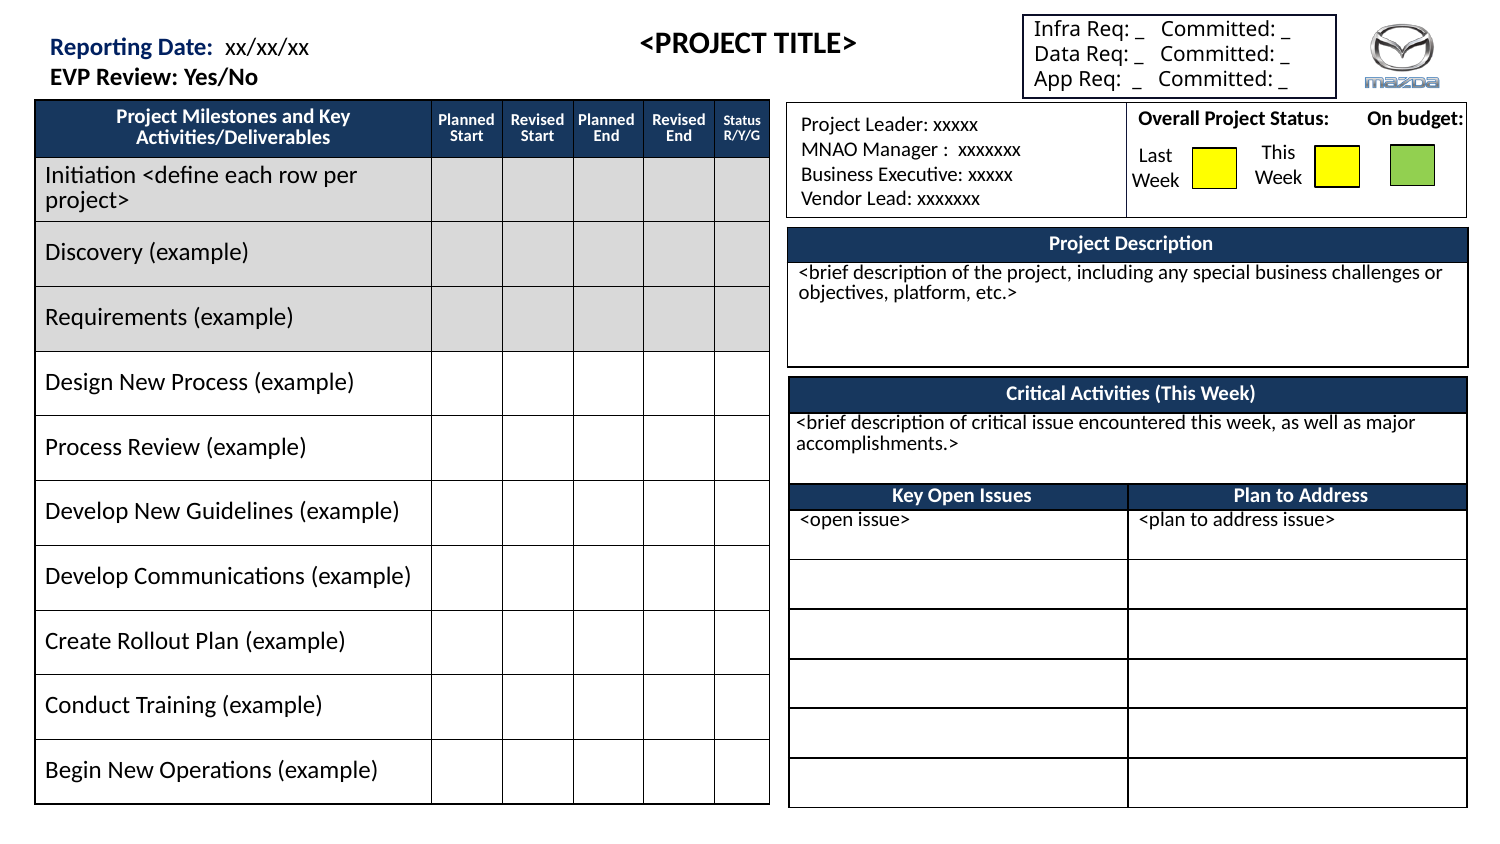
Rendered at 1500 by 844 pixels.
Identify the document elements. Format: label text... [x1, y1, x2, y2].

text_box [786, 96, 1487, 219]
table_cell [715, 287, 769, 351]
table_cell [715, 158, 769, 221]
table_cell [432, 416, 502, 480]
table_cell [644, 611, 714, 674]
table_cell [432, 740, 502, 803]
table_cell [790, 610, 1127, 658]
table_cell Initiation <define each row per project> [36, 158, 431, 221]
table_cell [503, 675, 573, 739]
table_cell [503, 611, 573, 674]
table_cell [790, 660, 1127, 707]
table_cell [1129, 759, 1466, 807]
table_header Status R/Y/G [715, 101, 769, 157]
table_header Project Milestones and Key Activities/Deliverables [36, 101, 431, 157]
table_cell [574, 546, 643, 610]
table_cell Requirements (example) [36, 287, 431, 351]
table_cell Conduct Training (example) [36, 675, 431, 739]
table_cell [715, 546, 769, 610]
table_cell [715, 352, 769, 415]
table_cell Plan to Address [1129, 485, 1466, 509]
table_cell <brief description of the project, including any special business challenges or objectives, platform, etc.> [788, 263, 1467, 366]
table_cell [644, 352, 714, 415]
table_cell [503, 287, 573, 351]
table_cell [715, 481, 769, 545]
table_cell Discovery (example) [36, 222, 431, 286]
table_cell [432, 222, 502, 286]
table_cell Key Open Issues [790, 485, 1127, 509]
table_cell [715, 222, 769, 286]
table_cell [574, 481, 643, 545]
table_header Project Description [788, 228, 1467, 262]
table_cell [715, 611, 769, 674]
text_box <PROJECT TITLE> [334, 15, 1019, 68]
table_cell [503, 222, 573, 286]
table_cell [644, 416, 714, 480]
table_cell [644, 222, 714, 286]
table_cell <plan to address issue> [1129, 511, 1466, 559]
table_cell [574, 287, 643, 351]
table_cell [503, 352, 573, 415]
table_header Planned End [574, 101, 643, 157]
table_cell [644, 675, 714, 739]
table_cell [790, 709, 1127, 757]
table_cell [432, 546, 502, 610]
picture [1337, 5, 1468, 96]
table_cell [574, 222, 643, 286]
table_cell [503, 546, 573, 610]
table_cell [503, 158, 573, 221]
table_cell [574, 416, 643, 480]
table_cell [644, 287, 714, 351]
table_header Critical Activities (This Week) [790, 378, 1466, 412]
table_cell [790, 560, 1127, 608]
table_cell [1129, 610, 1466, 658]
table_header Planned Start [432, 101, 502, 157]
table_cell [503, 740, 573, 803]
table_cell [432, 675, 502, 739]
table_cell [432, 352, 502, 415]
table_cell [644, 158, 714, 221]
table_cell [644, 481, 714, 545]
table_cell [432, 287, 502, 351]
table_cell [1129, 660, 1466, 707]
table_cell [1129, 709, 1466, 757]
table_cell [790, 759, 1127, 807]
table_cell [715, 675, 769, 739]
table_cell <brief description of critical issue encountered this week, as well as major accomplishments.> [790, 414, 1466, 483]
table_cell Create Rollout Plan (example) [36, 611, 431, 674]
table_cell [574, 158, 643, 221]
table_cell [715, 416, 769, 480]
table_cell <open issue> [790, 511, 1127, 559]
table_cell Develop Communications (example) [36, 546, 431, 610]
table_cell [503, 481, 573, 545]
table_cell [574, 611, 643, 674]
table_cell [644, 740, 714, 803]
table_cell [432, 481, 502, 545]
table_cell Begin New Operations (example) [36, 740, 431, 803]
table_header Revised Start [503, 101, 573, 157]
table_cell [574, 352, 643, 415]
table_cell [503, 416, 573, 480]
text_box [1022, 14, 1337, 96]
table_cell [1129, 560, 1466, 608]
table_cell [574, 675, 643, 739]
table_cell [574, 740, 643, 803]
table_cell [432, 611, 502, 674]
table_cell [715, 740, 769, 803]
table_cell [644, 546, 714, 610]
table_cell Design New Process (example) [36, 352, 431, 415]
table_cell Develop New Guidelines (example) [36, 481, 431, 545]
table_cell [432, 158, 502, 221]
text_box Infra Req: _ Committed: _ Data Req: _ Committed: _ App Req: _ Committed: _ [1019, 8, 1319, 96]
table_header Revised End [644, 101, 714, 157]
text_box Reporting Date: xx/xx/xx EVP Review: Yes/No [35, 23, 392, 98]
table_cell Process Review (example) [36, 416, 431, 480]
